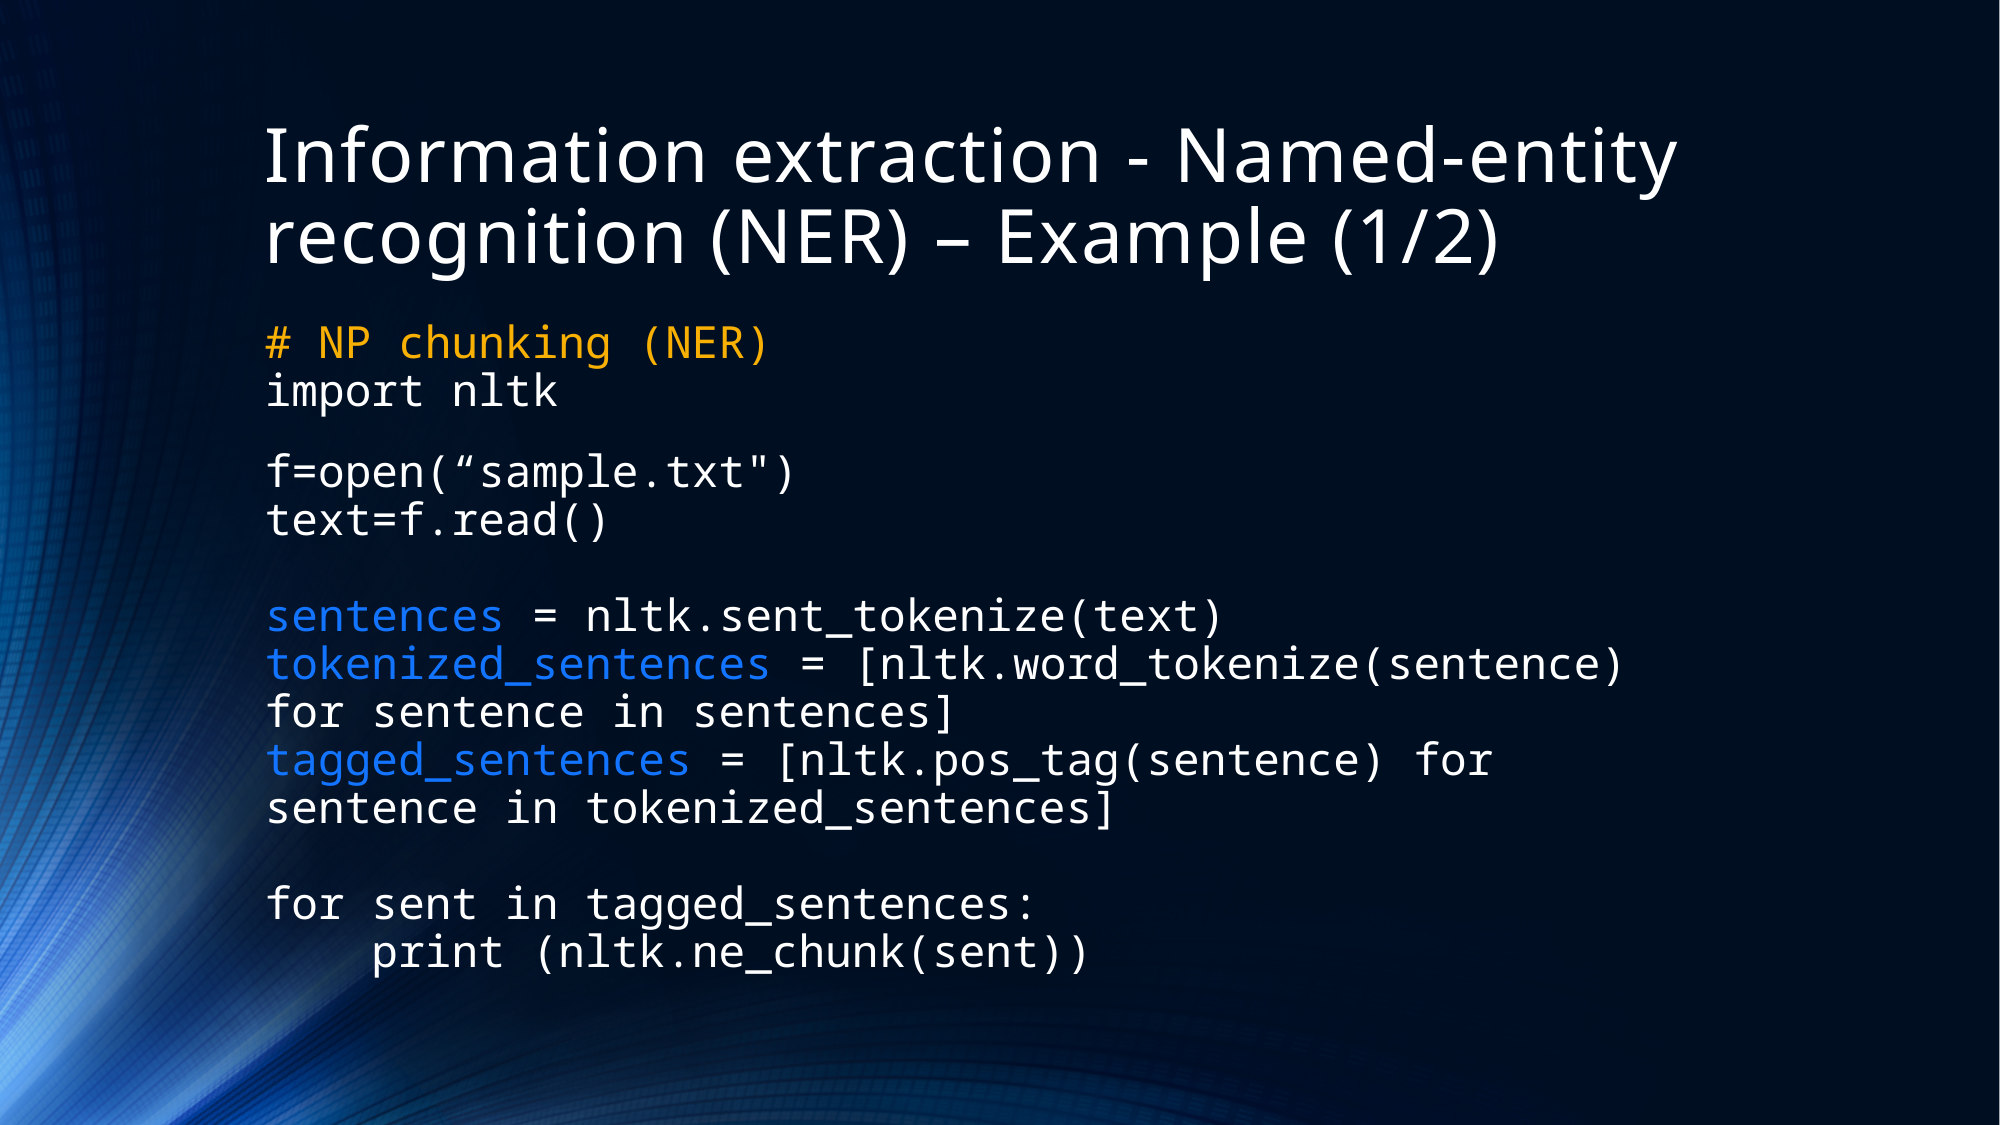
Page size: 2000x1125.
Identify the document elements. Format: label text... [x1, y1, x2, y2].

title Information extraction - Named-entity recognition (NER) – Example (1/2) [249, 62, 1750, 288]
picture [0, 0, 2000, 1125]
list # NP chunking (NER) import nltk f=open(“sample.txt") text=f.read() sentences = nltk.sent_tokenize(text) tokenized_sentences = [nltk.word_tokenize(sentence) for sentence in sentences] tagged_sentences = [nltk.pos_tag(sentence) for sentence in tokenized_sentences] for sent in tagged_sentences: print (nltk.ne_chunk(sent)) [249, 312, 1750, 988]
